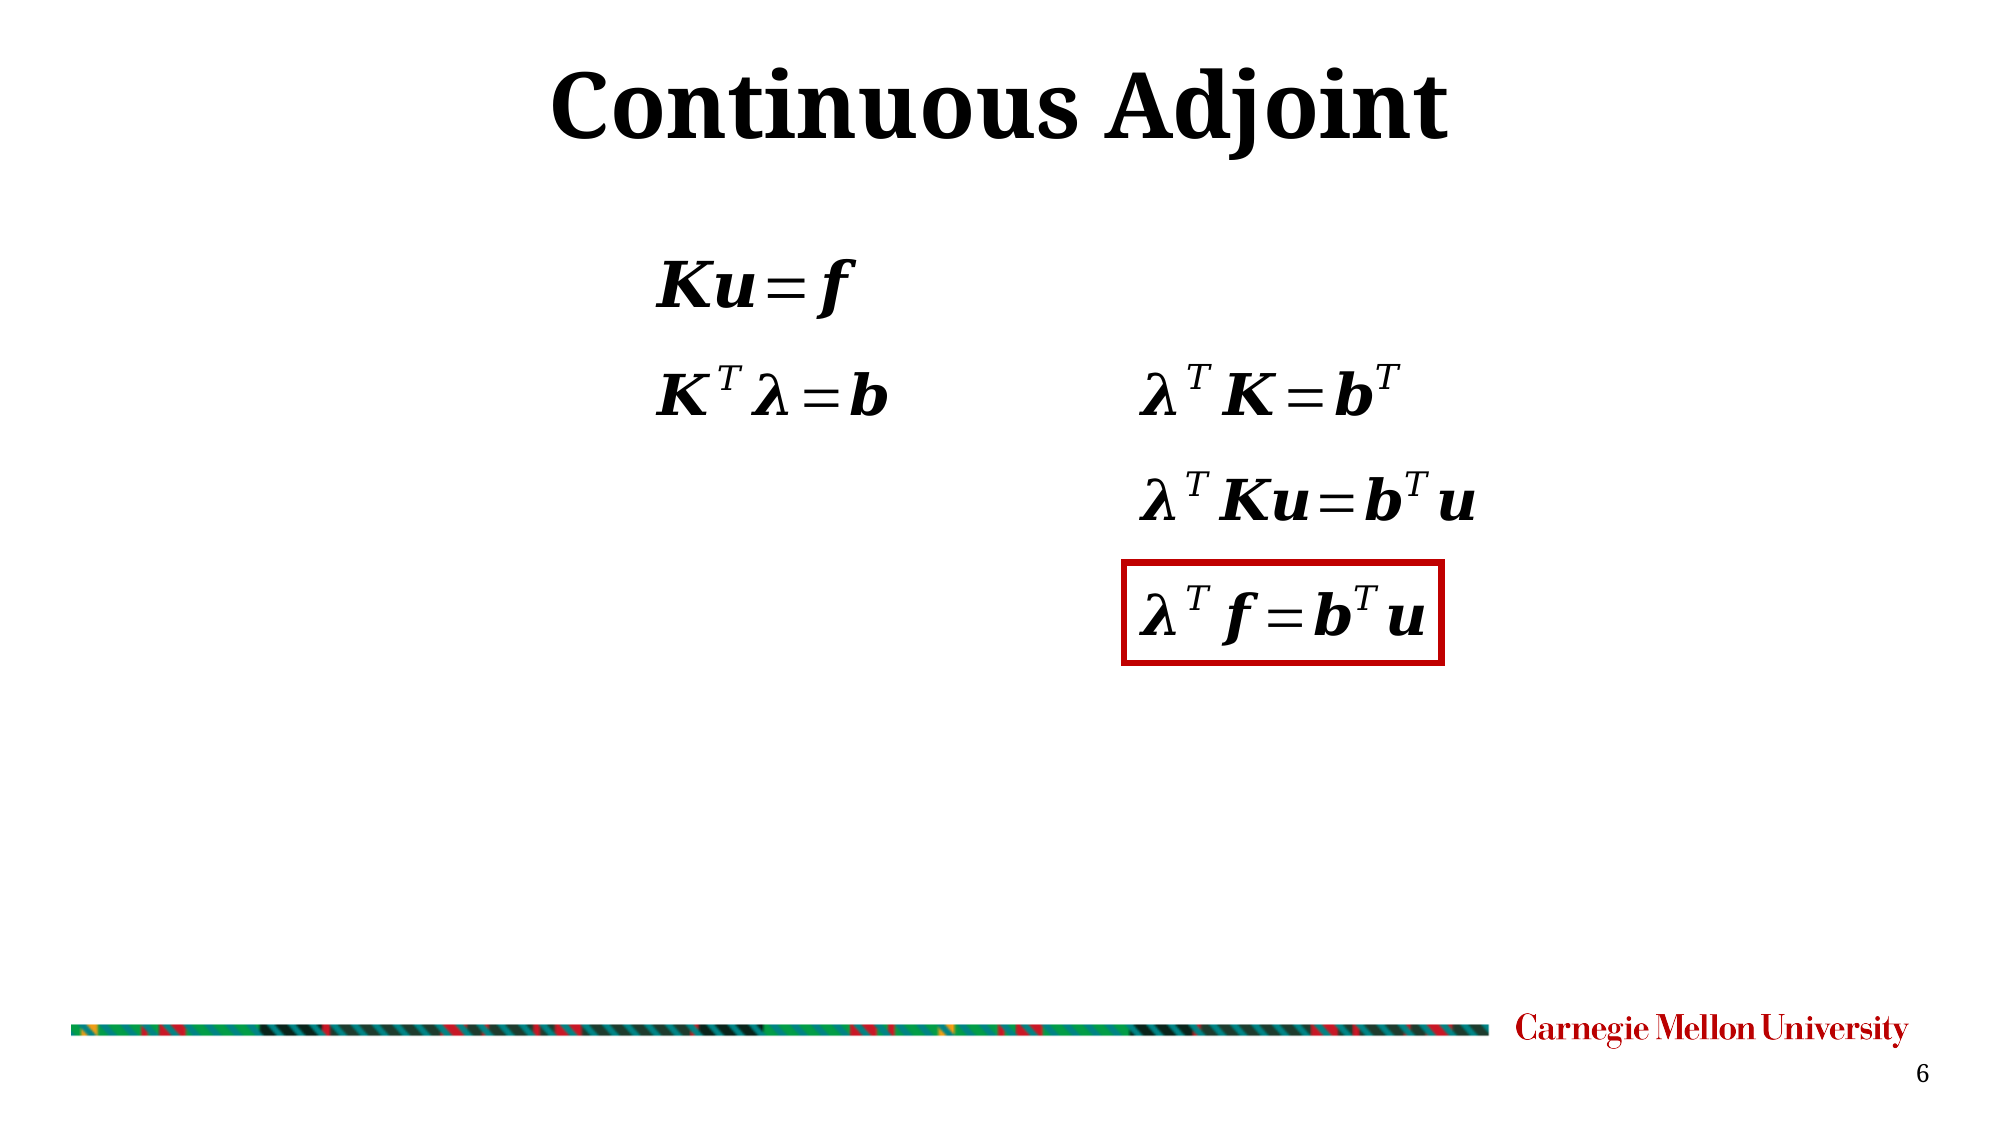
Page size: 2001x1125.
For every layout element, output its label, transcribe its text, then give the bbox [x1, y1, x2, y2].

picture [1516, 1013, 1909, 1049]
text_box [1123, 561, 1443, 664]
slide_number 6 [1810, 1047, 1945, 1103]
title Continuous Adjoint [0, 0, 2000, 218]
picture [71, 1023, 1491, 1038]
